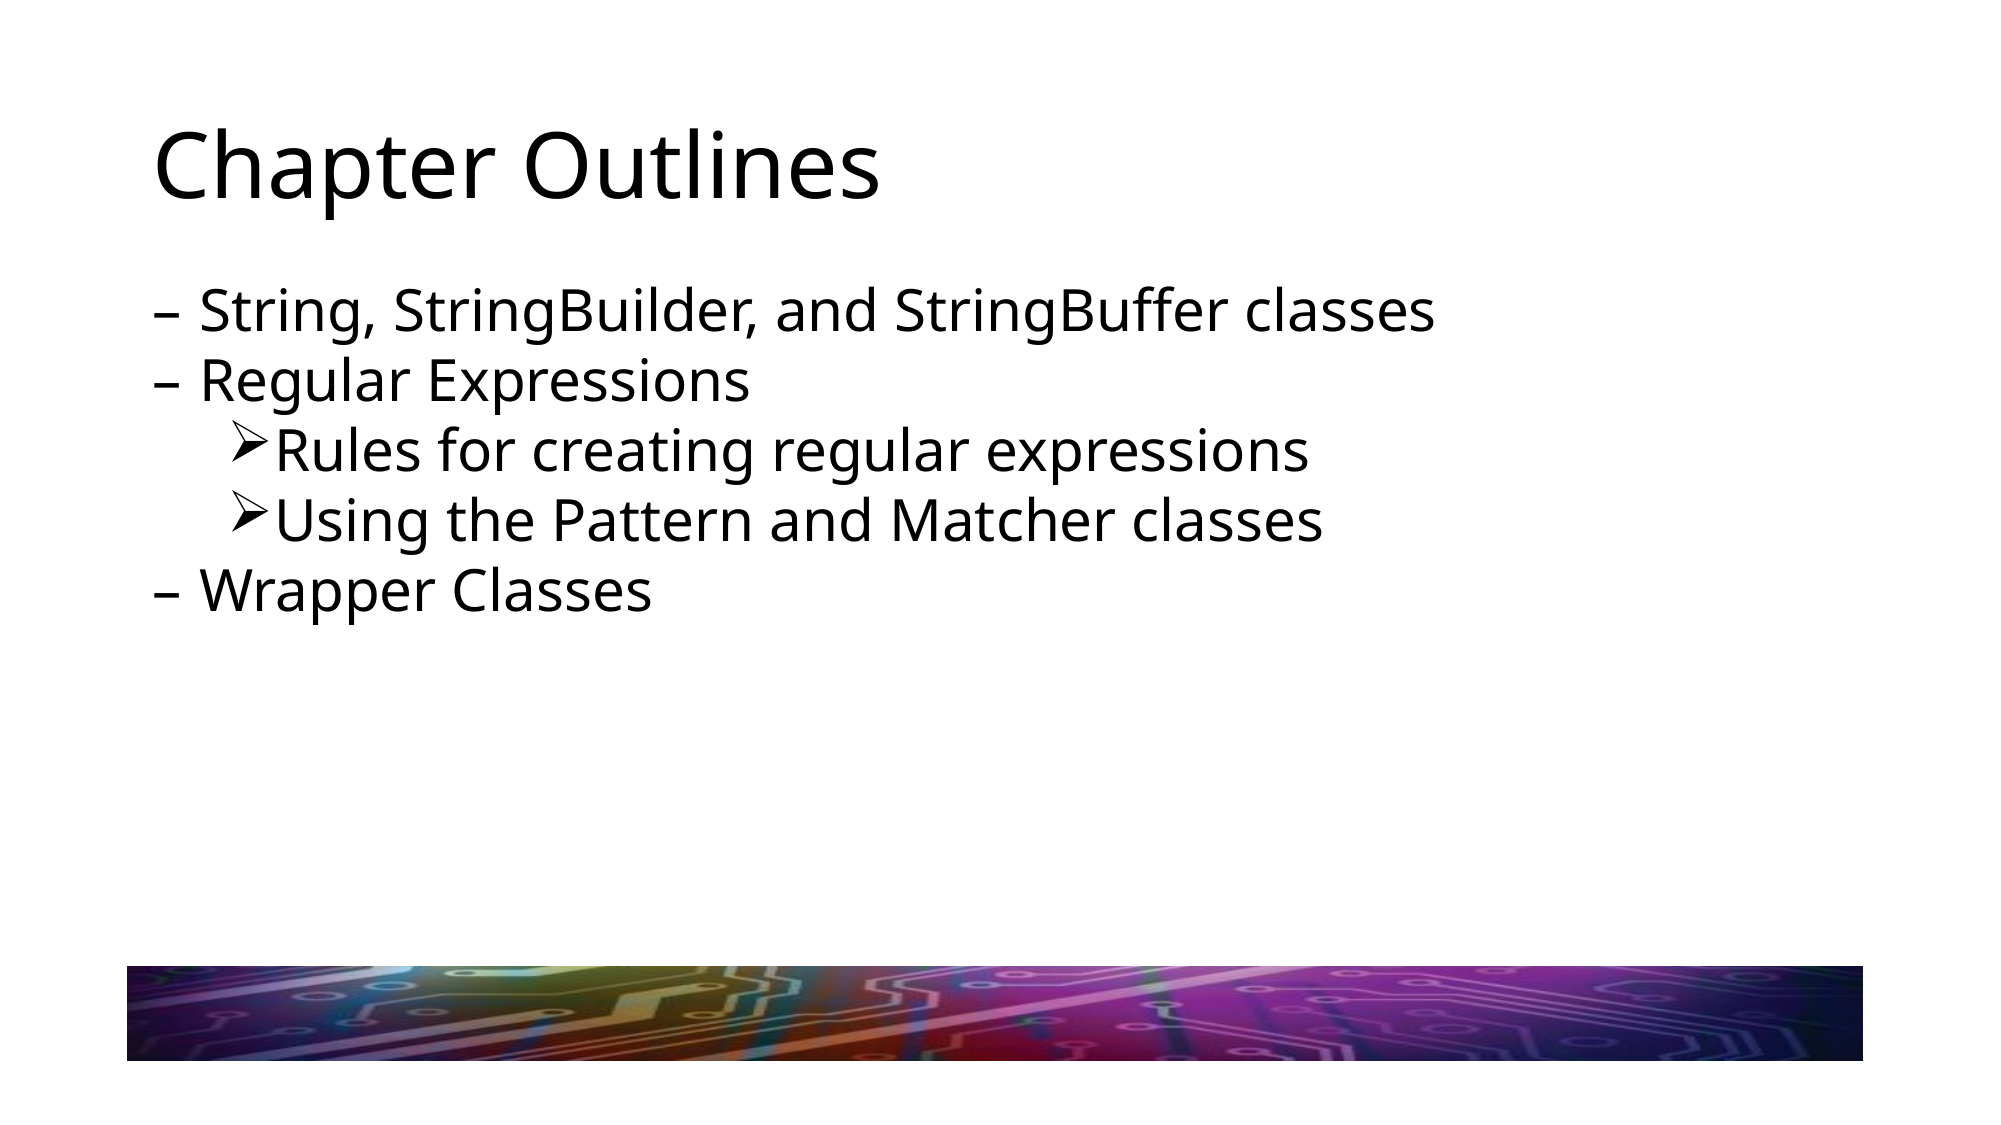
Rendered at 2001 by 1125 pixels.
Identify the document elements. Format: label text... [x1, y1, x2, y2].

picture [126, 965, 1863, 1061]
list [136, 298, 1863, 892]
title Chapter Outlines [137, 59, 1863, 278]
text_box String, StringBuilder, and StringBuffer classes Regular Expressions Rules for creating regular expressions Using the Pattern and Matcher classes Wrapper Classes [137, 266, 1848, 298]
